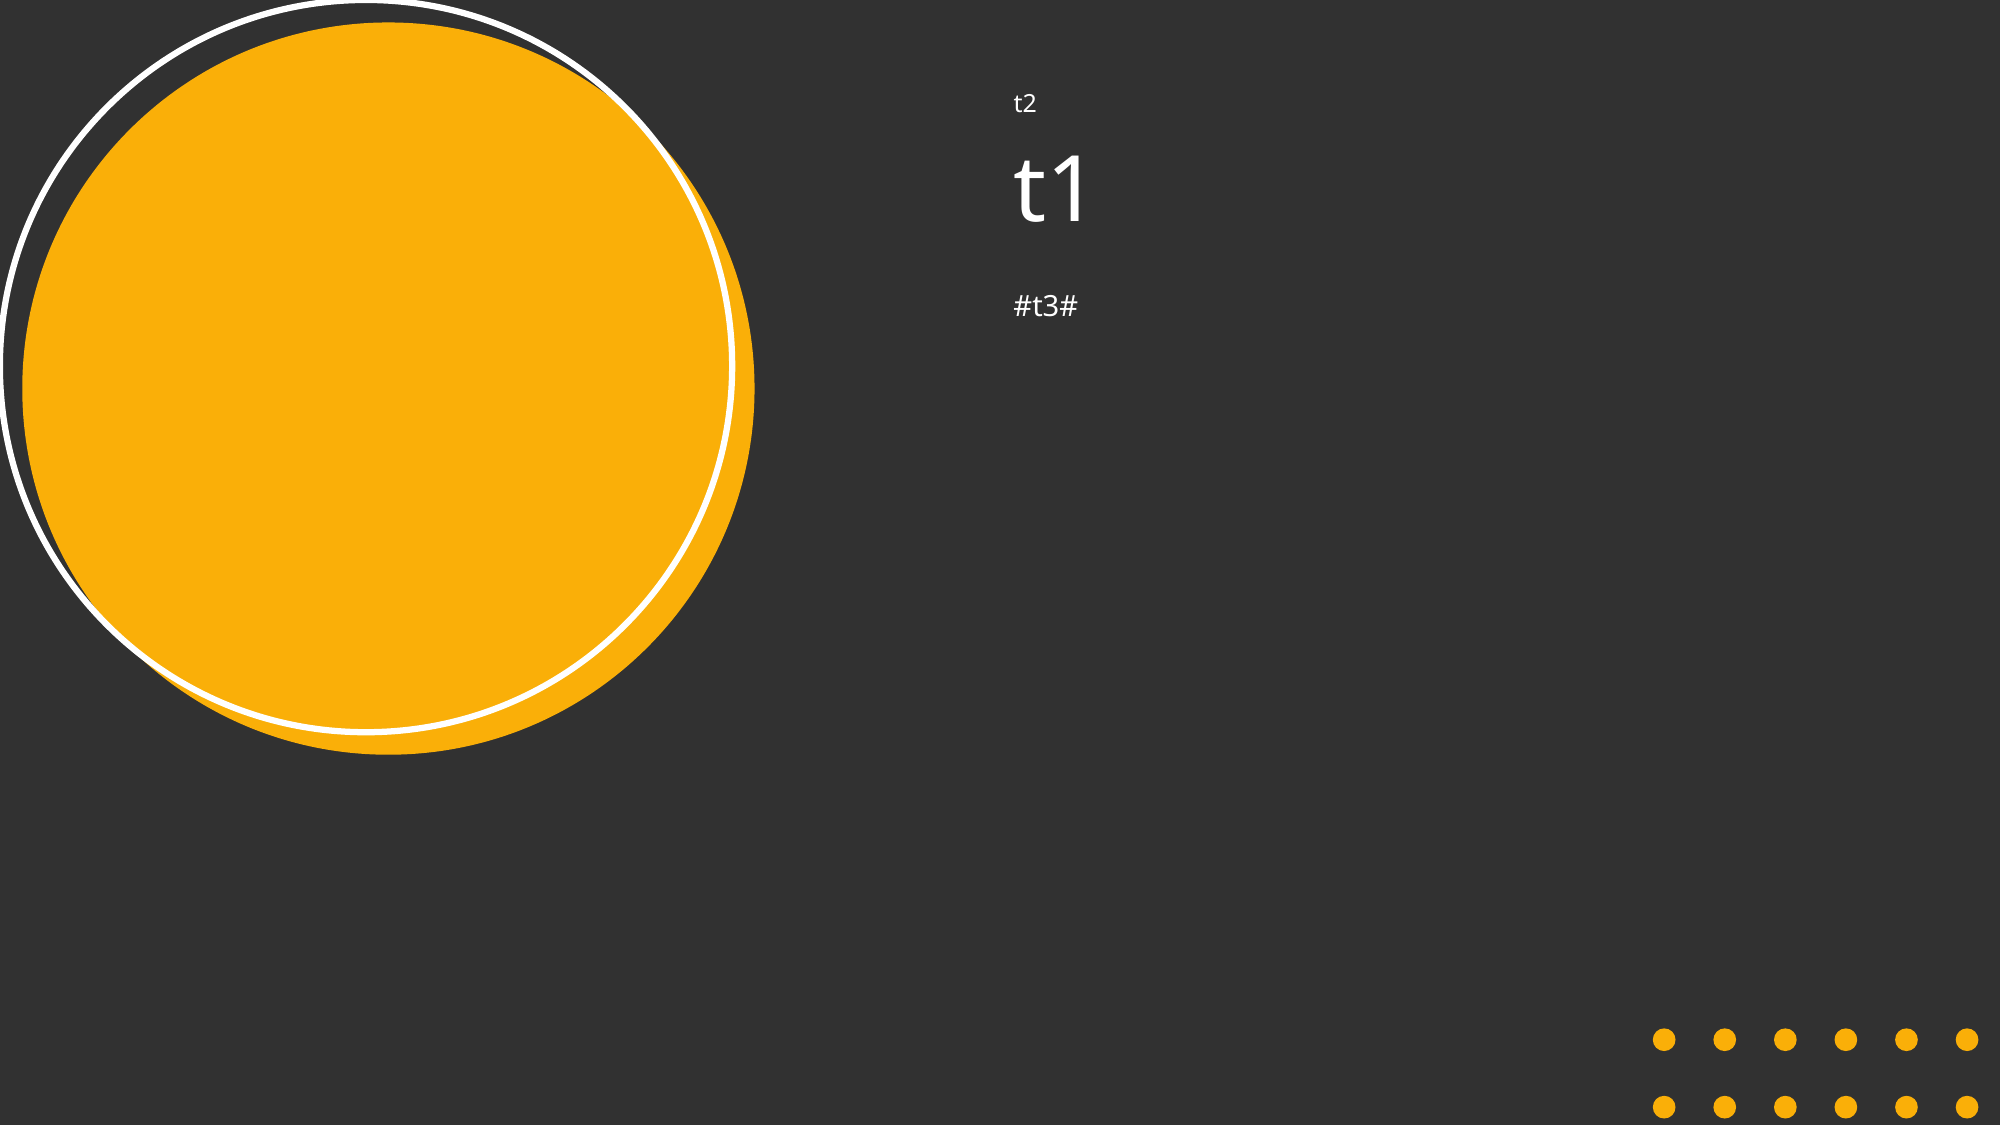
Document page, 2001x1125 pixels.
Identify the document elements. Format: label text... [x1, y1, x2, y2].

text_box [1652, 1028, 2000, 1125]
title t1 [998, 144, 1920, 262]
picture [78, 83, 881, 1125]
subtitle t2 [998, 83, 1920, 144]
text_box #t3# [998, 262, 1922, 330]
text_box [0, 139, 78, 593]
text_box [133, 0, 599, 83]
